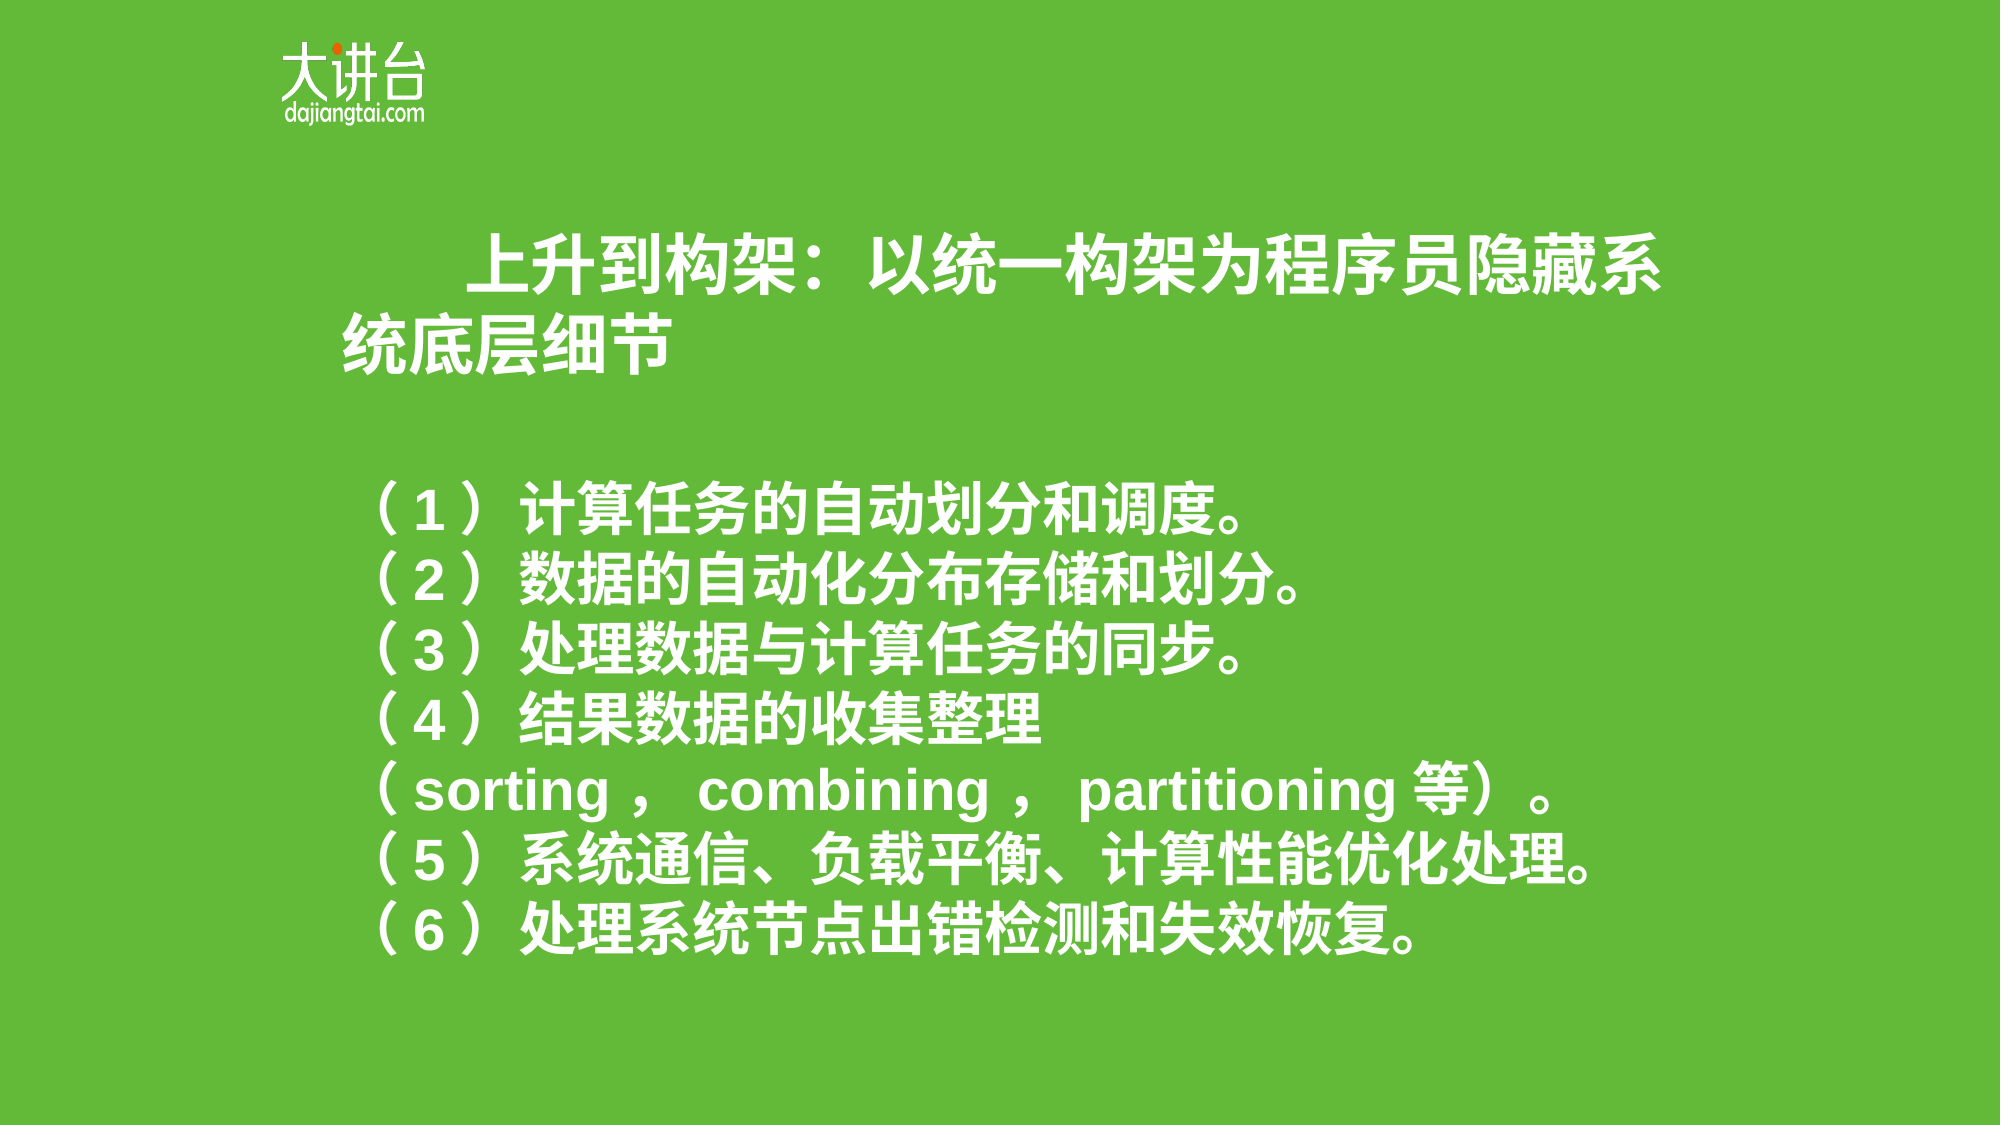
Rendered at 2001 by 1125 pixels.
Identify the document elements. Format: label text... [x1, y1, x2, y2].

picture [282, 42, 425, 126]
text_box 上升到构架：以统一构架为程序员隐藏系统底层细节 （1）计算任务的自动划分和调度。 （2）数据的自动化分布存储和划分。 （3）处理数据与计算任务的同步。 （4）结果数据的收集整理（sorting，combining，partitioning等）。 （5）系统通信、负载平衡、计算性能优化处理。 （6）处理系统节点出错检测和失效恢复。 [326, 125, 1701, 1060]
